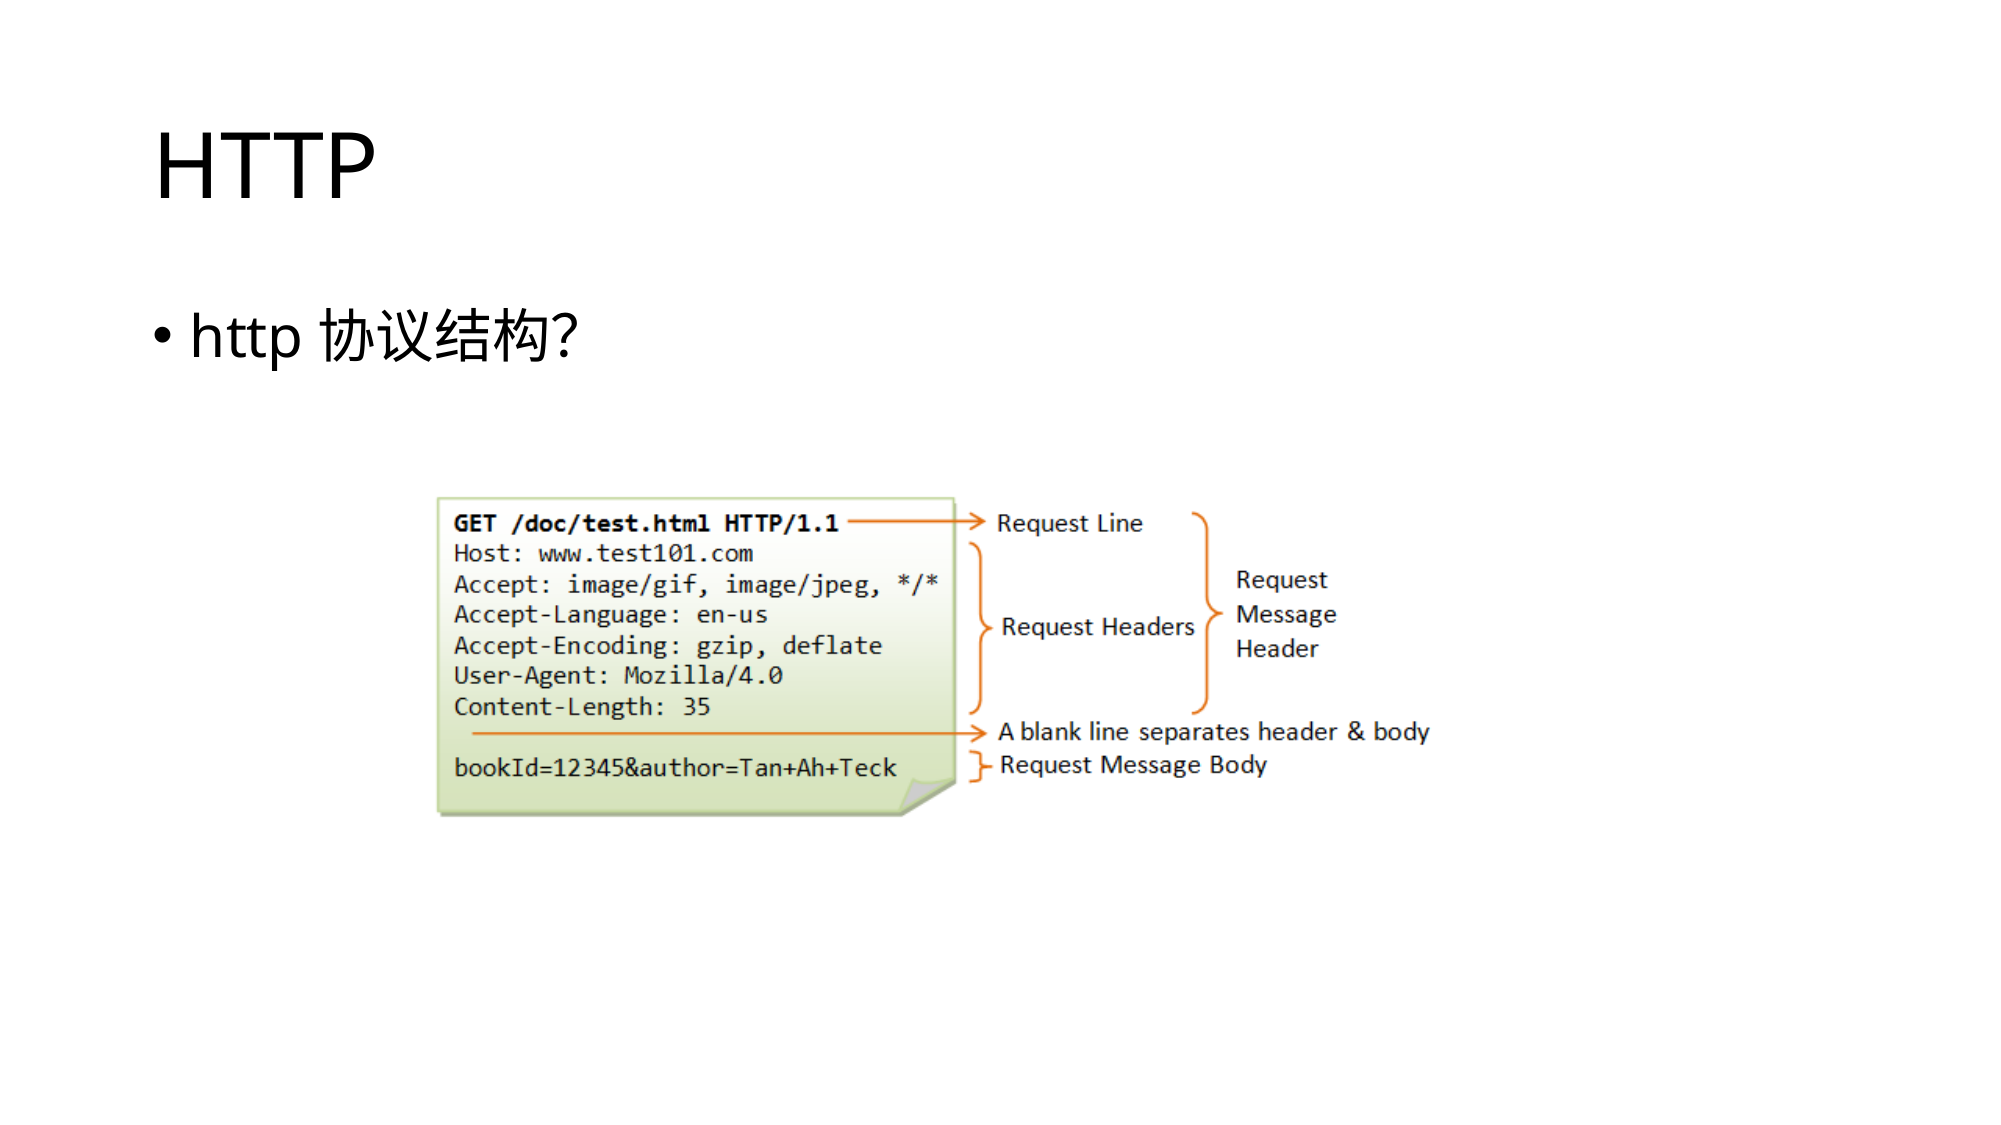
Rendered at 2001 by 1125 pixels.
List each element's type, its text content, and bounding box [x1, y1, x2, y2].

title HTTP [137, 59, 1863, 278]
picture [431, 488, 1436, 825]
list http协议结构？ [137, 299, 1863, 1014]
